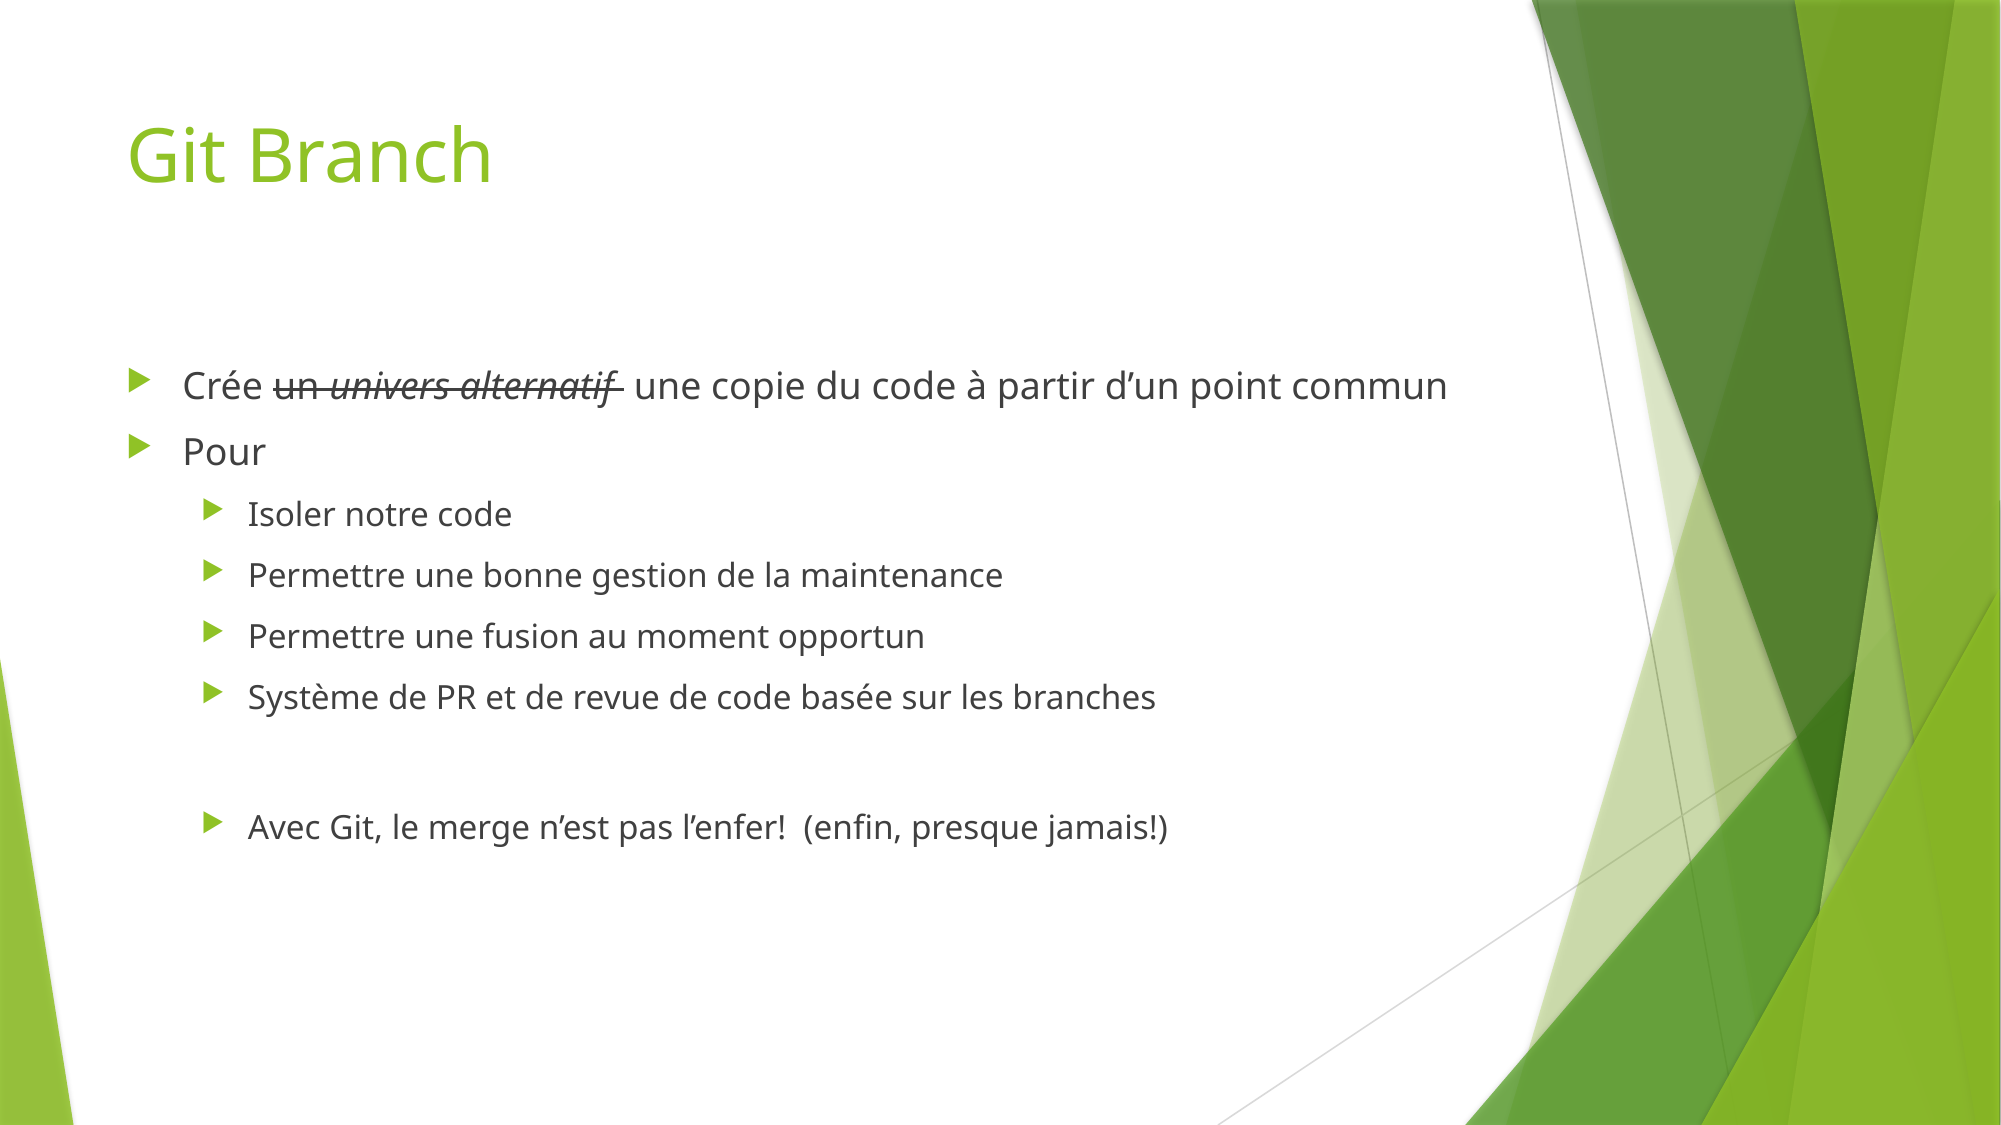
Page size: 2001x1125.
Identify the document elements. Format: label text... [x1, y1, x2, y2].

list Crée un univers alternatif une copie du code à partir d’un point commun Pour Isoler notre code Permettre une bonne gestion de la maintenance Permettre une fusion au moment opportun Système de PR et de revue de code basée sur les branches Avec Git, le merge n’est pas l’enfer! (enfin, presque jamais!) [111, 354, 1522, 992]
title Git Branch [111, 99, 1522, 317]
